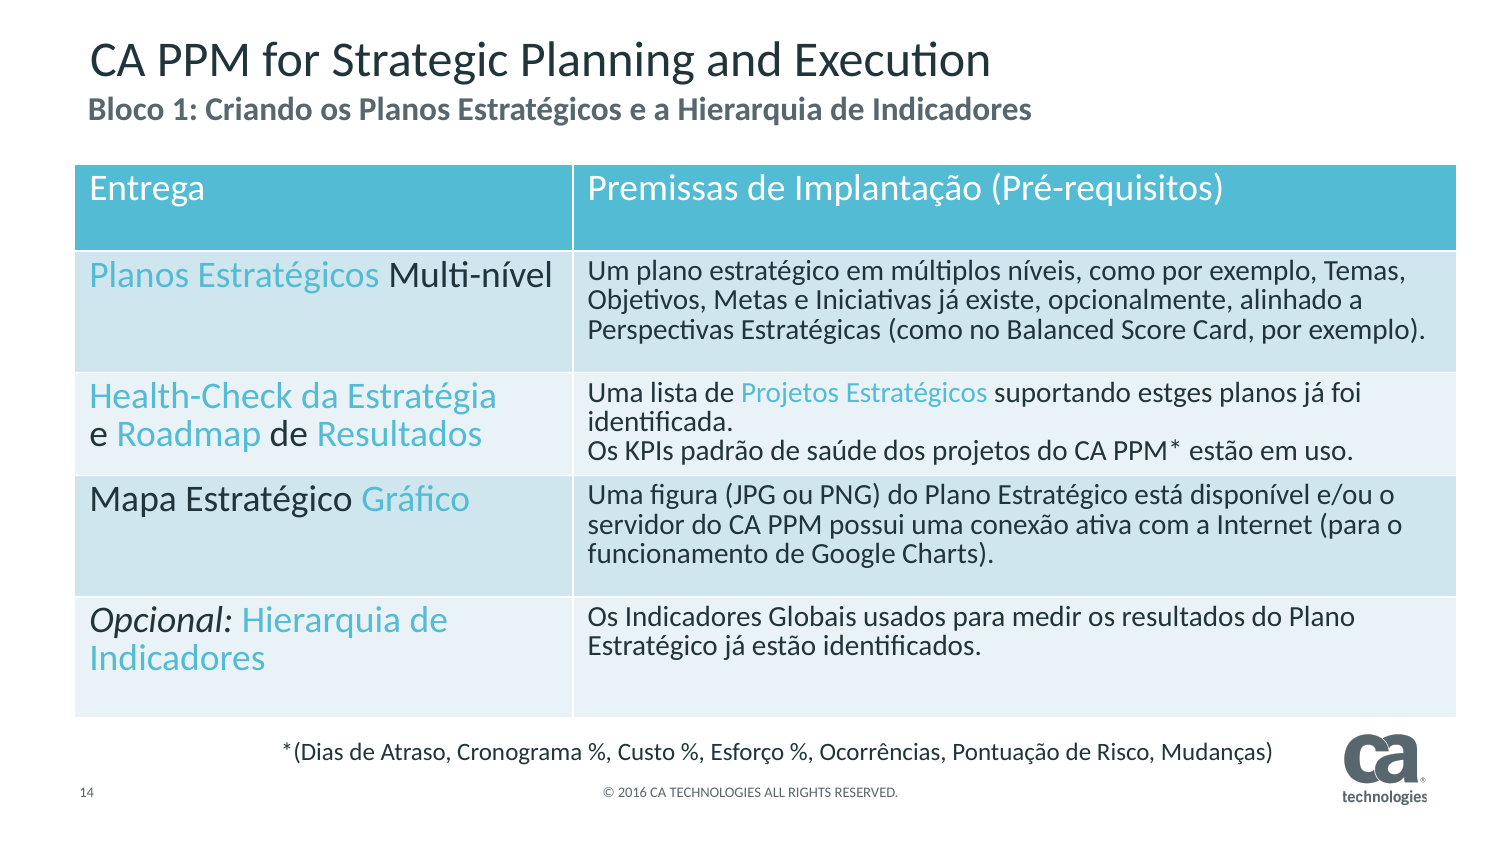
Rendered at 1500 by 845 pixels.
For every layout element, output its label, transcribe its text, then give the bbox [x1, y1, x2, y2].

table_cell Mapa Estratégico Gráfico [75, 476, 572, 596]
table_header Entrega [75, 165, 572, 250]
table_cell Um plano estratégico em múltiplos níveis, como por exemplo, Temas, Objetivos, Metas e Iniciativas já existe, opcionalmente, alinhado a Perspectivas Estratégicas (como no Balanced Score Card, por exemplo). [574, 252, 1456, 372]
list Bloco 1: Criando os Planos Estratégicos e a Hierarquia de Indicadores [72, 84, 1415, 132]
table_cell Opcional: Hierarquia de Indicadores [75, 598, 572, 717]
table_header Premissas de Implantação (Pré-requisitos) [574, 165, 1456, 250]
title CA PPM for Strategic Planning and Execution [75, 25, 1425, 94]
table_cell Uma lista de Projetos Estratégicos suportando estges planos já foi identificada. Os KPIs padrão de saúde dos projetos do CA PPM* estão em uso. [574, 373, 1456, 475]
table_cell Os Indicadores Globais usados para medir os resultados do Plano Estratégico já estão identificados. [574, 598, 1456, 717]
table_cell Uma figura (JPG ou PNG) do Plano Estratégico está disponível e/ou o servidor do CA PPM possui uma conexão ativa com a Internet (para o funcionamento de Google Charts). [574, 476, 1456, 596]
text_box *(Dias de Atraso, Cronograma %, Custo %, Esforço %, Ocorrências, Pontuação de Risco, Mudanças) [183, 720, 1373, 773]
table_cell Health-Check da Estratégia e Roadmap de Resultados [75, 373, 572, 475]
table_cell Planos Estratégicos Multi-nível [75, 252, 572, 372]
